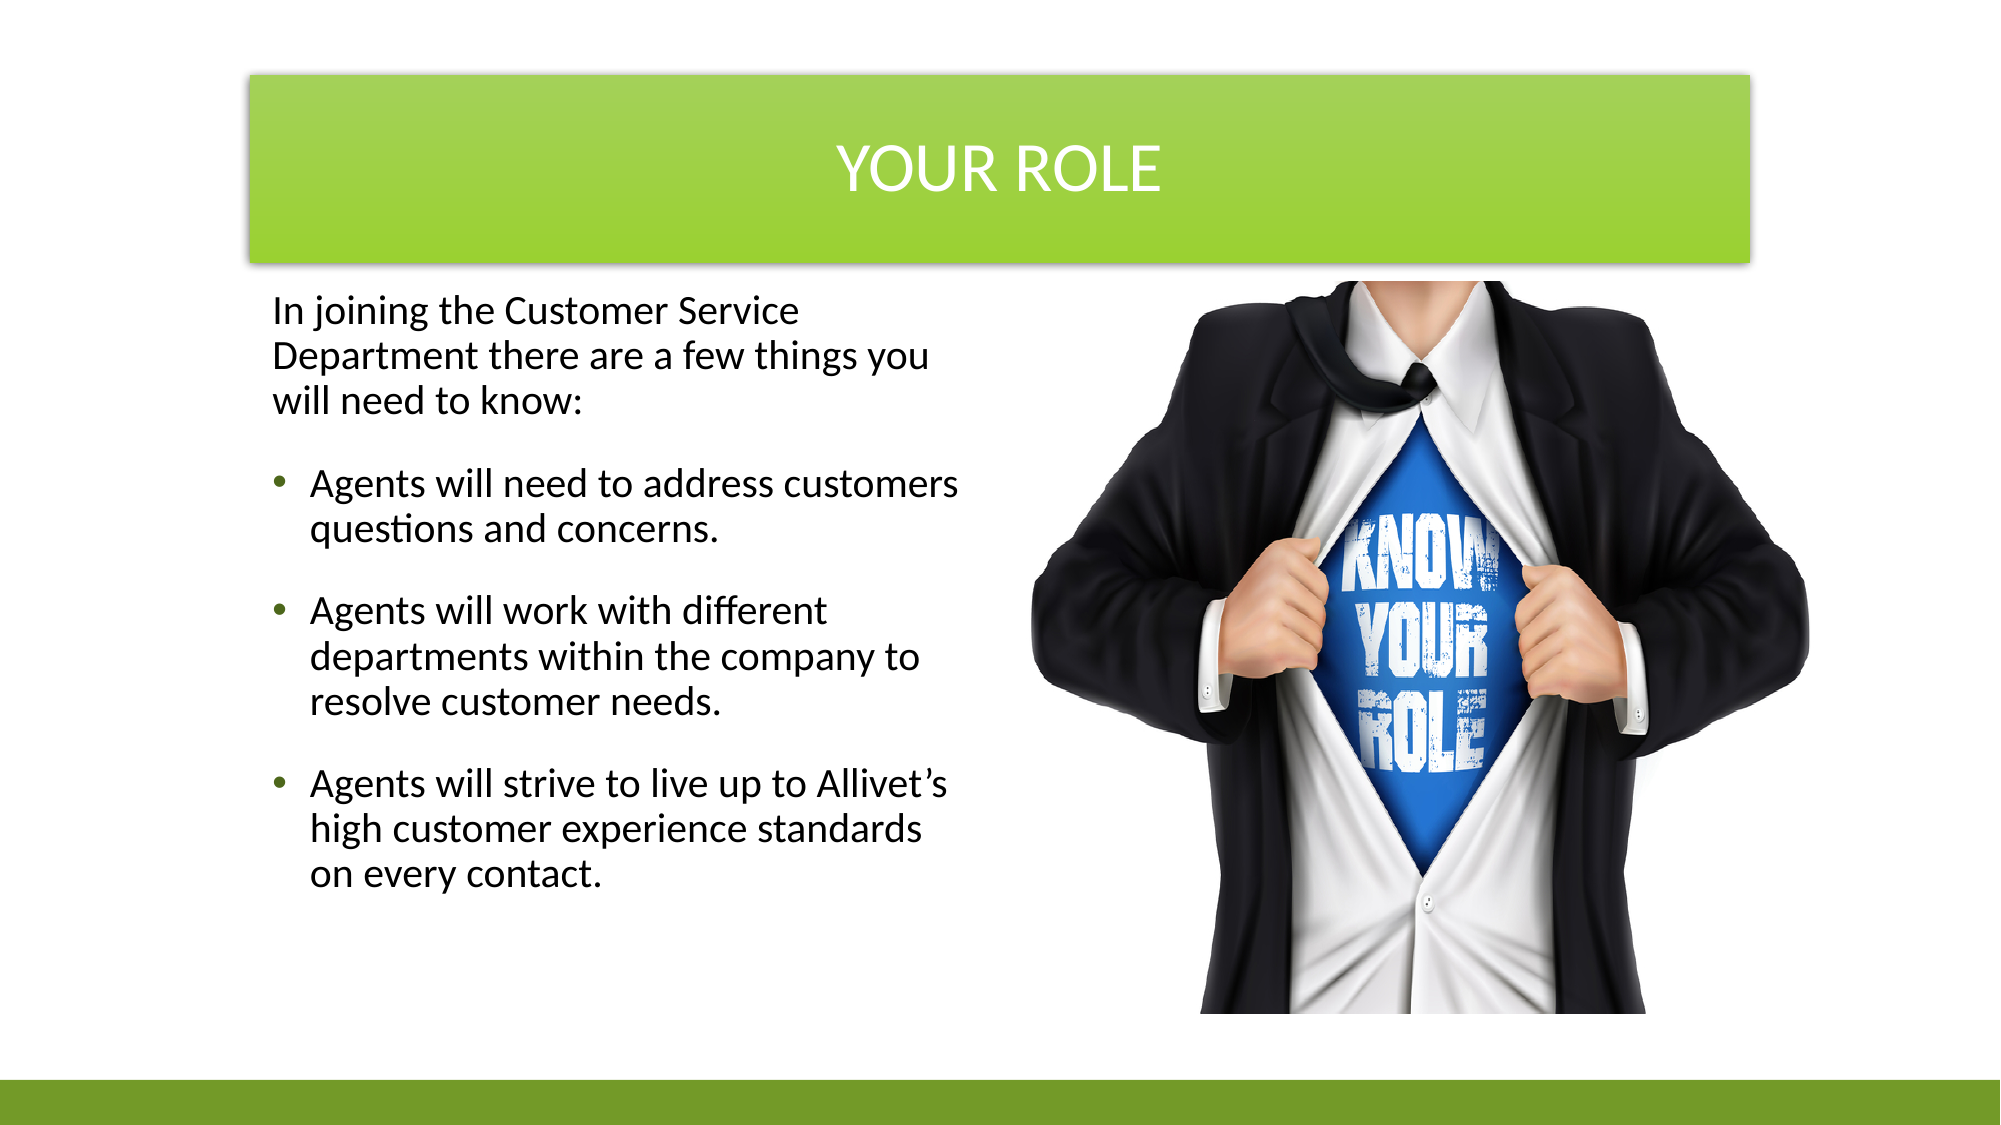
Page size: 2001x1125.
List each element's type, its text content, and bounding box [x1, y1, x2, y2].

title Your Role [249, 75, 1750, 263]
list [1012, 281, 1827, 1014]
list In joining the Customer Service Department there are a few things you will need to know: Agents will need to address customers questions and concerns. Agents will work with different departments within the company to resolve customer needs. Agents will strive to live up to Allivet’s high customer experience standards on every contact. [249, 281, 988, 1014]
